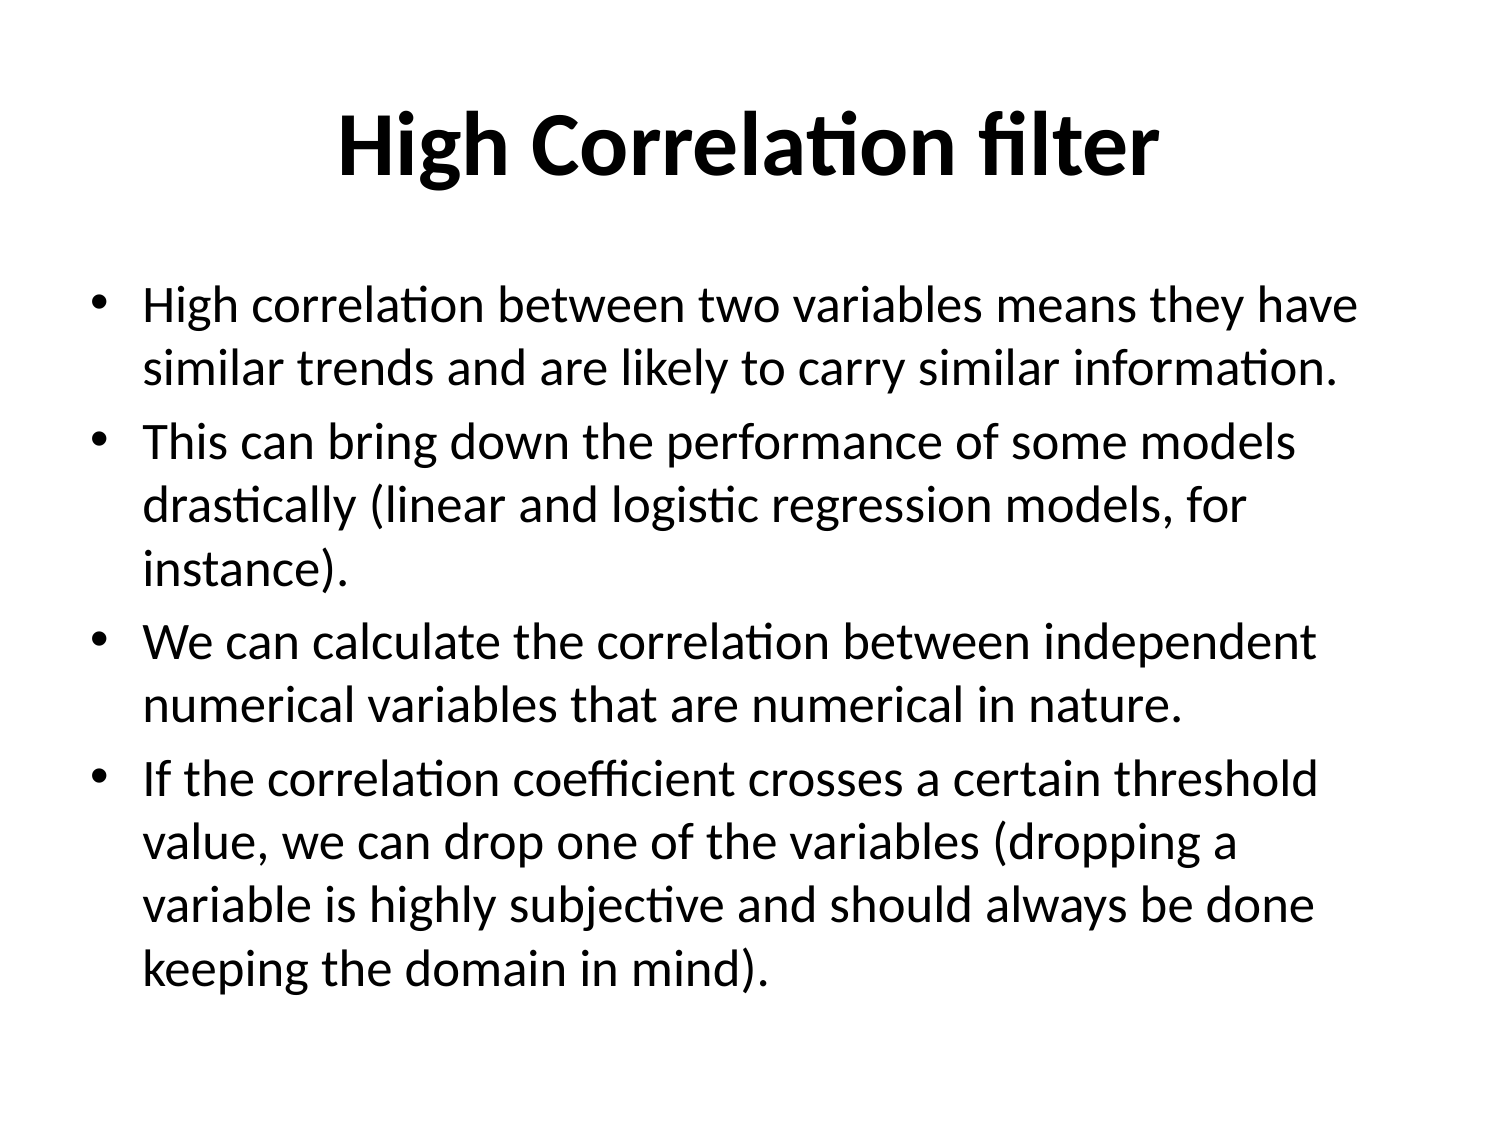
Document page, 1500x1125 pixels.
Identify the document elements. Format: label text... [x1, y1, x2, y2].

title High Correlation filter [75, 45, 1425, 233]
list High correlation between two variables means they have similar trends and are likely to carry similar information. This can bring down the performance of some models drastically (linear and logistic regression models, for instance). We can calculate the correlation between independent numerical variables that are numerical in nature. If the correlation coefficient crosses a certain threshold value, we can drop one of the variables (dropping a variable is highly subjective and should always be done keeping the domain in mind). [75, 262, 1425, 1005]
